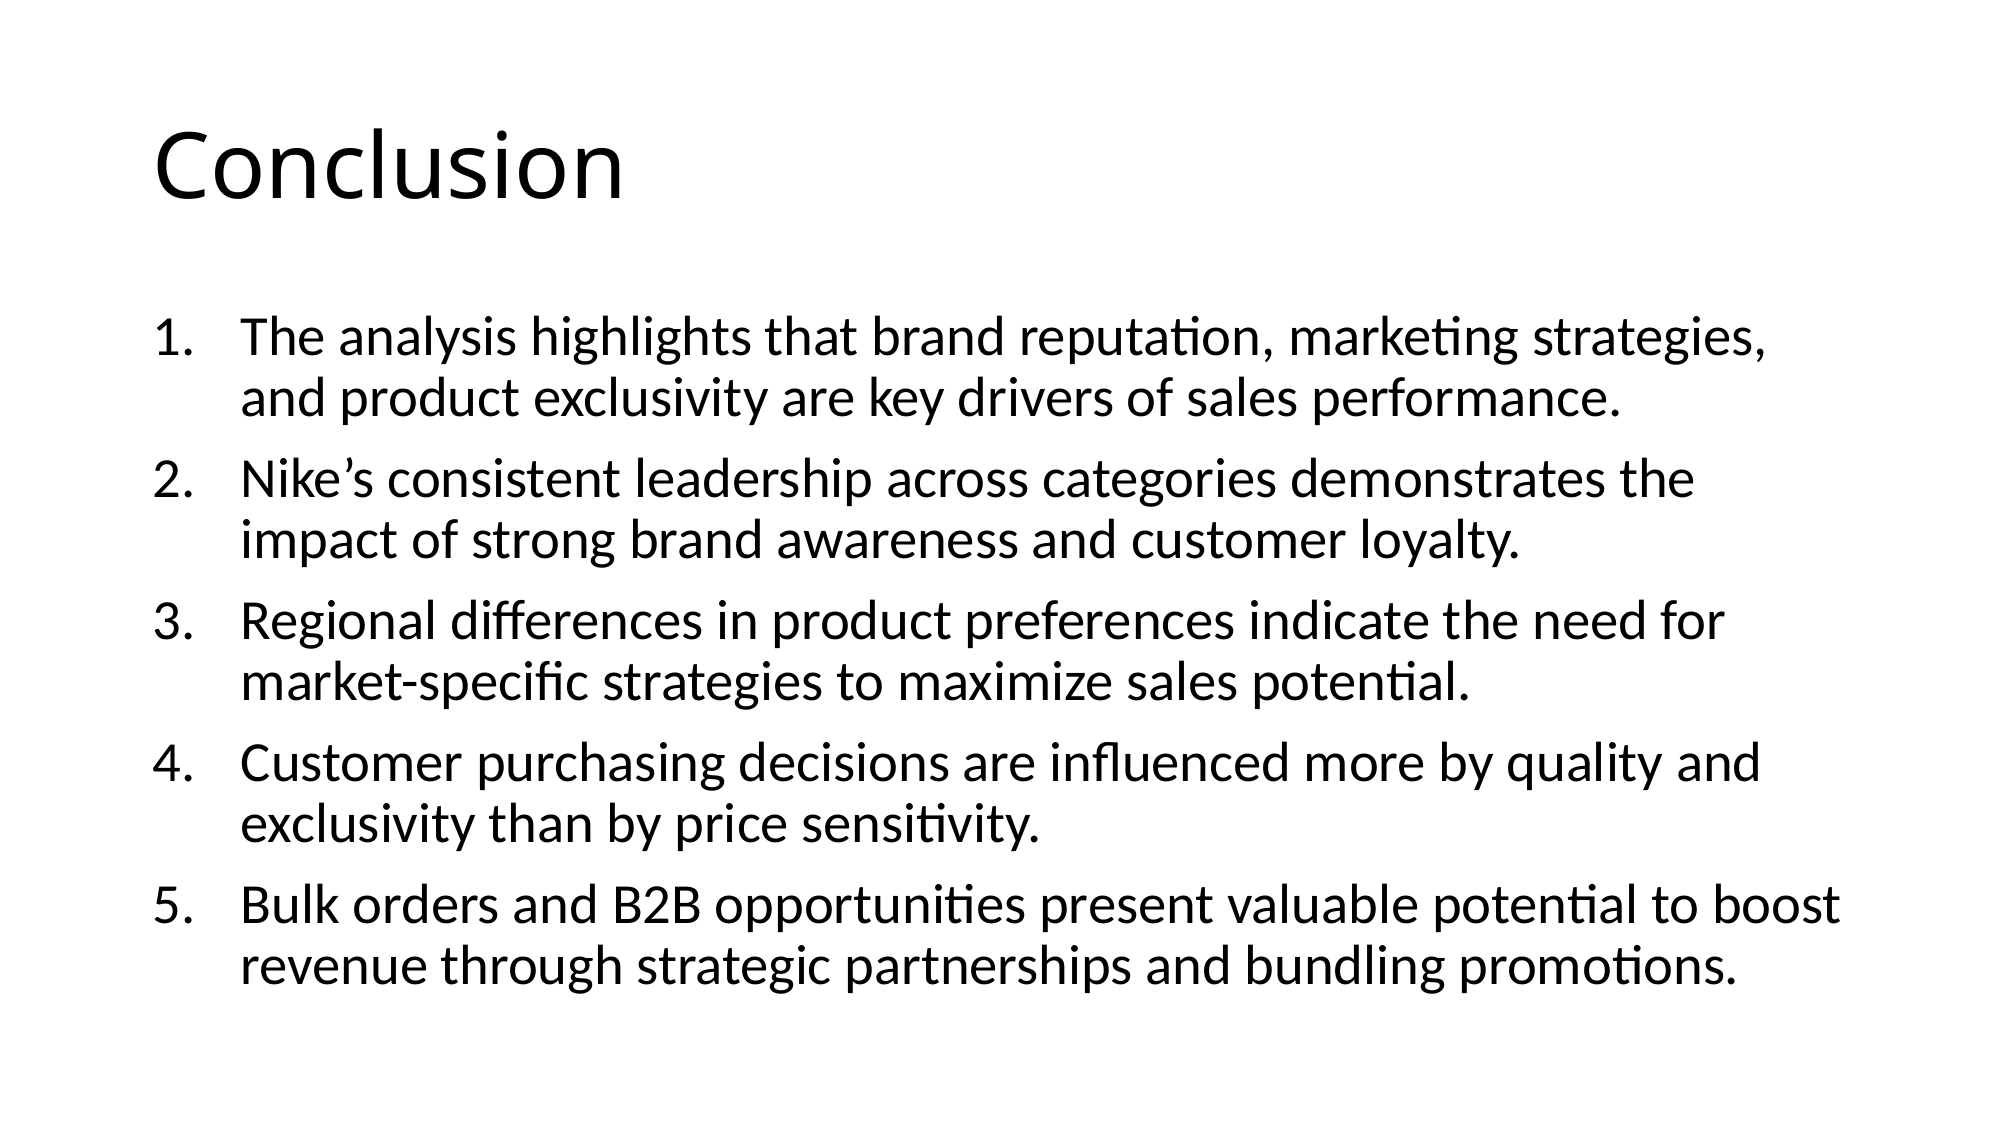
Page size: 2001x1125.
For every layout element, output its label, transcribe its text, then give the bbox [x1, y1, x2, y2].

title Conclusion [137, 59, 1863, 278]
list The analysis highlights that brand reputation, marketing strategies, and product exclusivity are key drivers of sales performance. Nike’s consistent leadership across categories demonstrates the impact of strong brand awareness and customer loyalty. Regional differences in product preferences indicate the need for market-specific strategies to maximize sales potential. Customer purchasing decisions are influenced more by quality and exclusivity than by price sensitivity. Bulk orders and B2B opportunities present valuable potential to boost revenue through strategic partnerships and bundling promotions. [137, 299, 1863, 1014]
